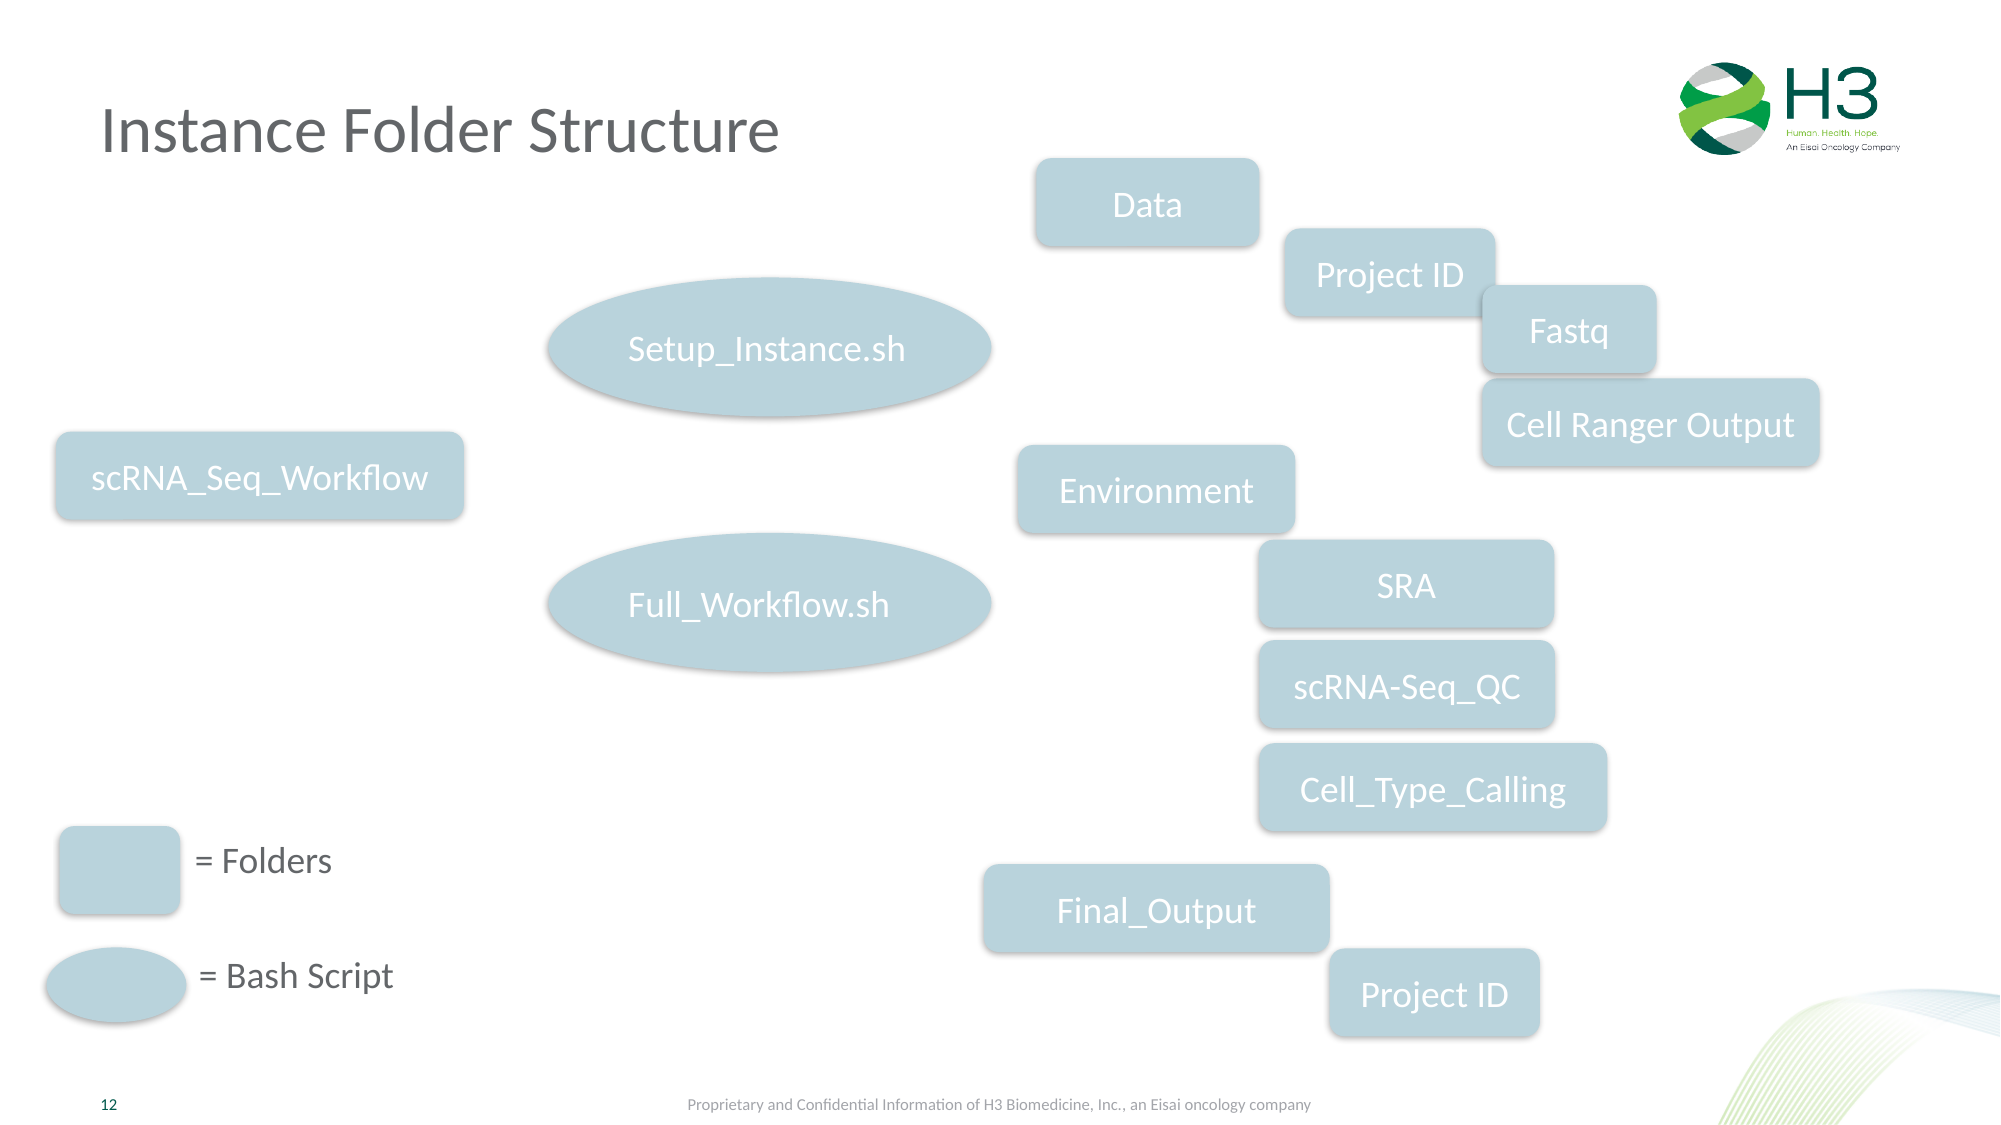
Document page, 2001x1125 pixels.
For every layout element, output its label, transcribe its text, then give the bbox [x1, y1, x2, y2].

text_box = Bash Script [184, 943, 446, 1004]
text_box Data [1035, 157, 1261, 247]
text_box Final_Output [983, 863, 1331, 953]
text_box Cell_Type_Calling [1258, 742, 1609, 832]
picture [1700, 977, 2000, 1125]
text_box Full_Workflow.sh [547, 532, 993, 673]
text_box [45, 946, 184, 1023]
text_box Setup_Instance.sh [547, 276, 993, 418]
text_box SRA [1257, 538, 1556, 629]
picture [1681, 62, 1900, 155]
slide_number 12 [100, 1083, 202, 1125]
text_box [58, 825, 181, 915]
text_box Environment [1017, 444, 1297, 534]
text_box scRNA_Seq_Workflow [55, 430, 465, 521]
title Instance Folder Structure [100, 0, 1681, 174]
footer Proprietary and Confidential Information of H3 Biomedicine, Inc., an Eisai oncology company [635, 1083, 1365, 1125]
text_box Project ID [1328, 947, 1541, 1038]
text_box Cell Ranger Output [1481, 377, 1821, 468]
text_box scRNA-Seq_QC [1258, 639, 1556, 729]
text_box Project ID [1284, 227, 1497, 318]
text_box Fastq [1481, 284, 1658, 374]
text_box = Folders [180, 828, 394, 889]
